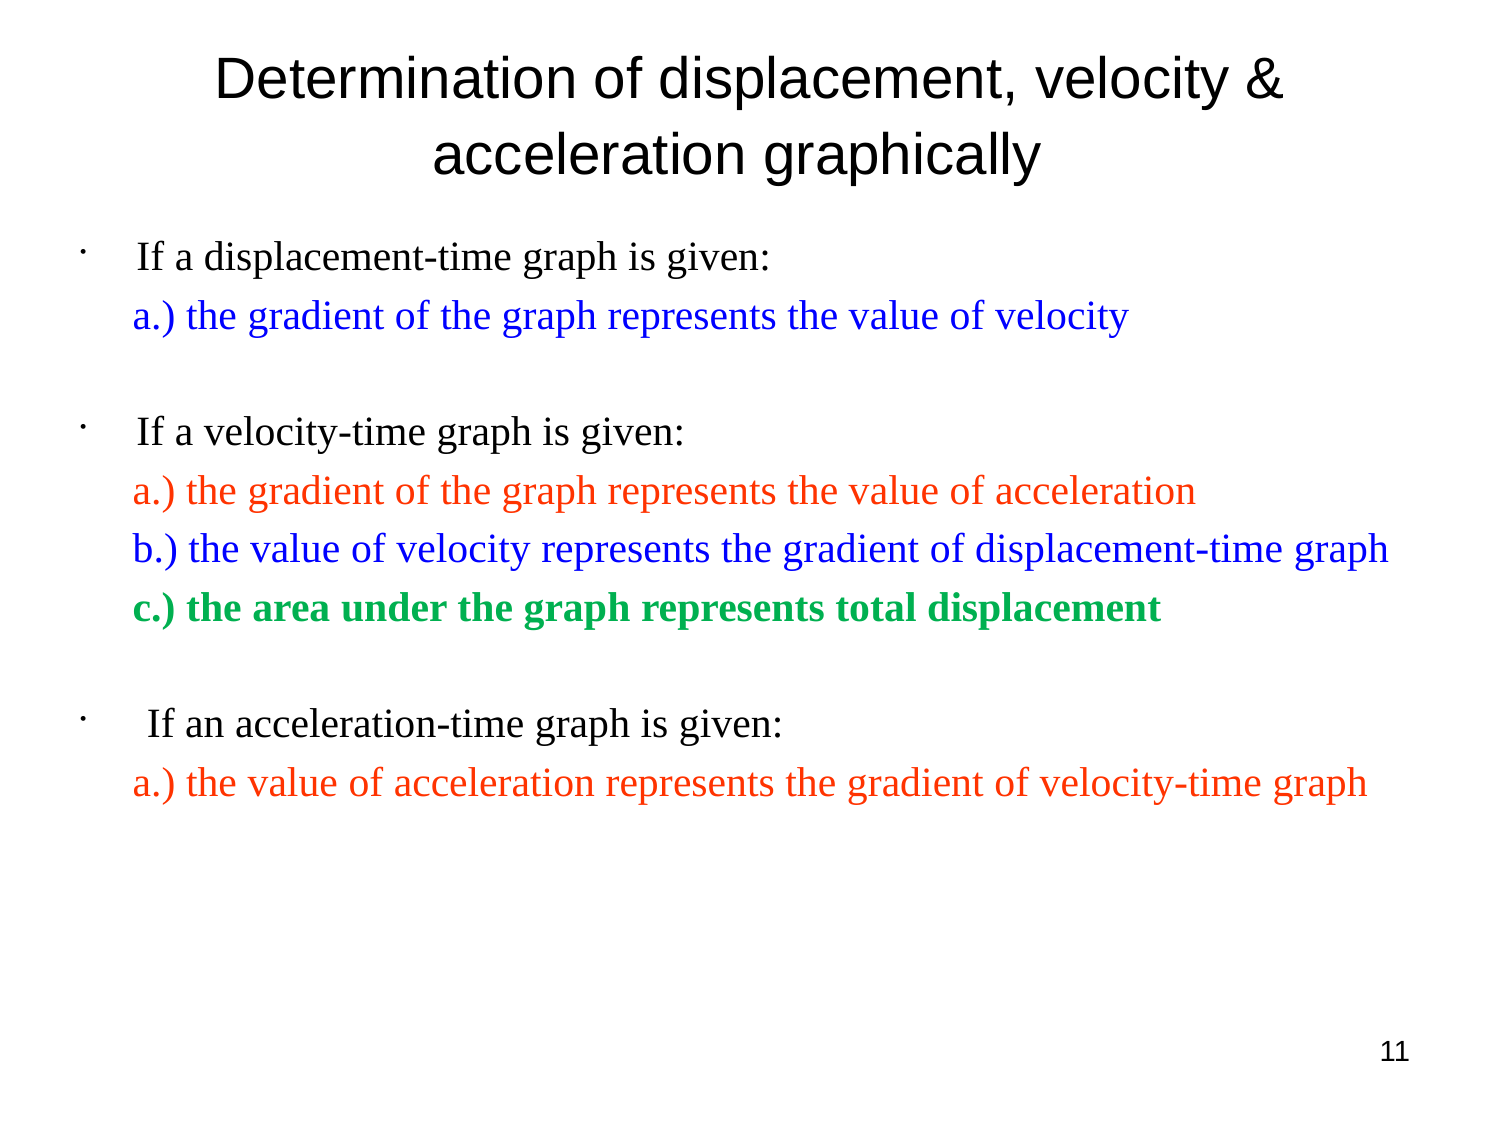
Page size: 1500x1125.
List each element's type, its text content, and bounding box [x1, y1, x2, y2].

title Determination of displacement, velocity & acceleration graphically [62, 0, 1413, 188]
list If a displacement-time graph is given: a.) the gradient of the graph represents the value of velocity If a velocity-time graph is given: a.) the gradient of the graph represents the value of acceleration b.) the value of velocity represents the gradient of displacement-time graph c.) the area under the graph represents total displacement If an acceleration-time graph is given: a.) the value of acceleration represents the gradient of velocity-time graph [62, 224, 1438, 1026]
slide_number 11 [1074, 1026, 1425, 1103]
